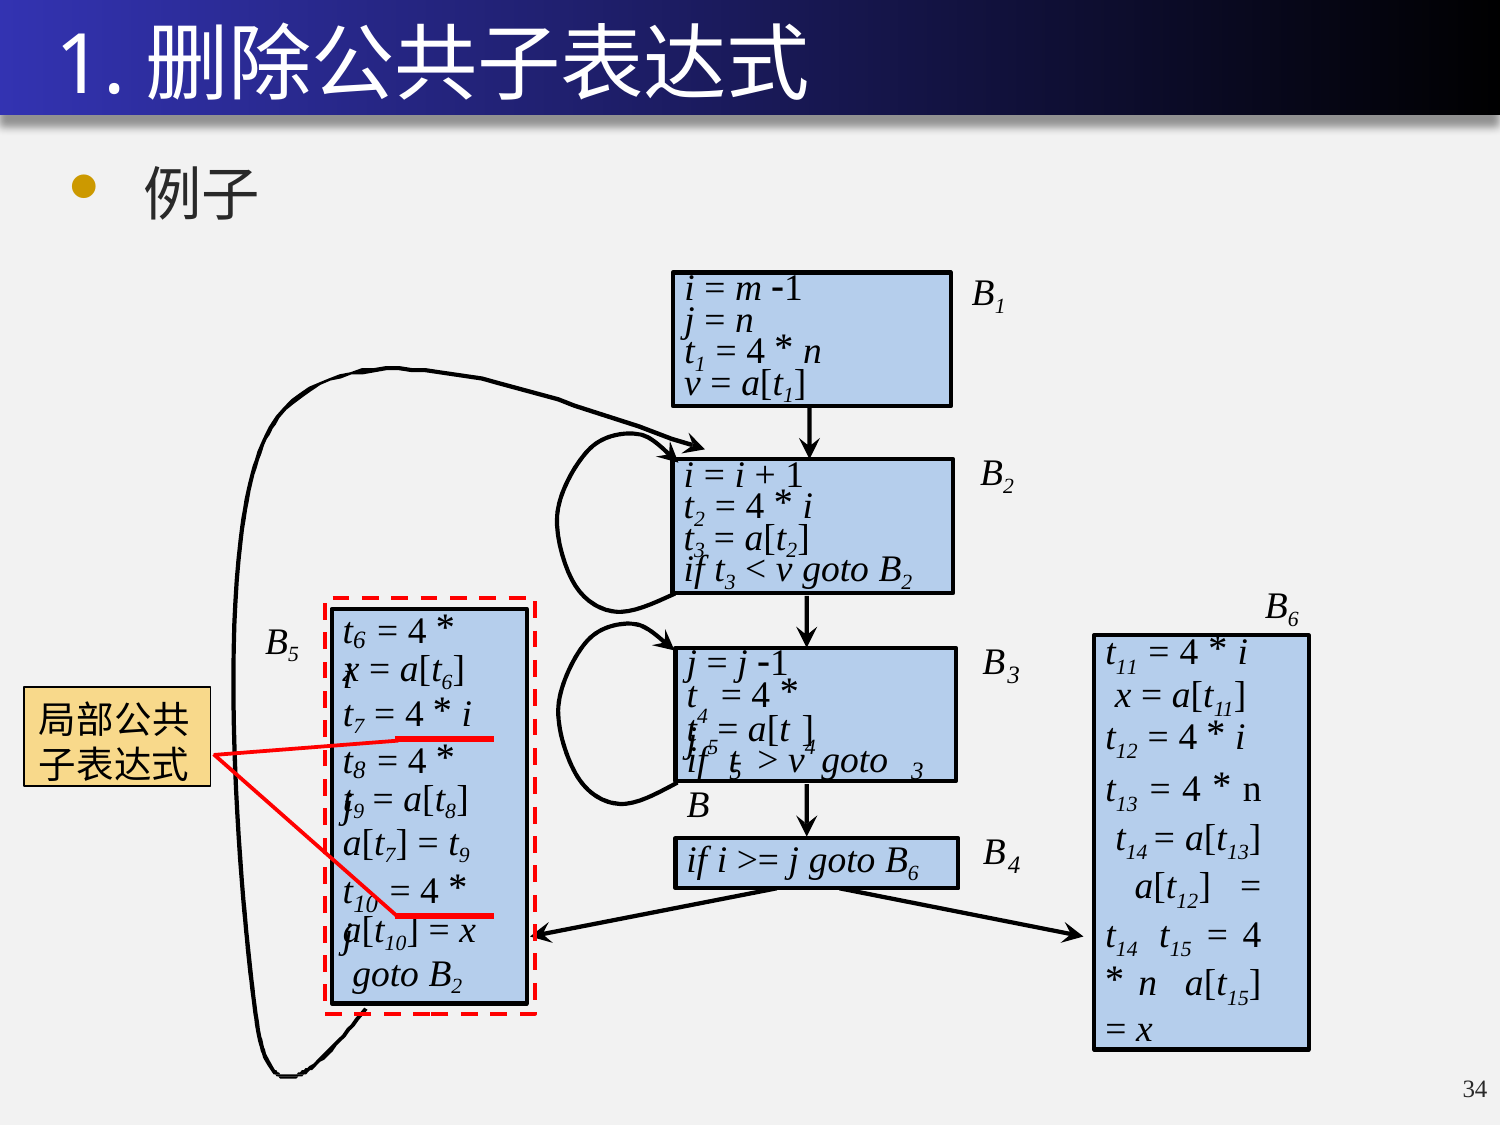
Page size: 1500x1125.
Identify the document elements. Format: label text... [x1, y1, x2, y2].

text_box B1 [965, 266, 1016, 318]
text_box B6 [1258, 578, 1309, 631]
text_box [23, 686, 399, 918]
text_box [670, 270, 954, 364]
text_box 例子 [66, 149, 550, 227]
text_box 1.删除公共子表达式 [53, 8, 1141, 111]
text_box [231, 365, 1084, 1079]
text_box i = m 1 [682, 261, 815, 268]
slide_number 33 [1431, 1077, 1500, 1103]
text_box t11 = 4 * i x = a[t11] t12 = 4 * i t13 = 4 * n t14 = a[t13] a[t12] = t14 t15 = 4 * n a[t15] = x [1094, 635, 1309, 1050]
